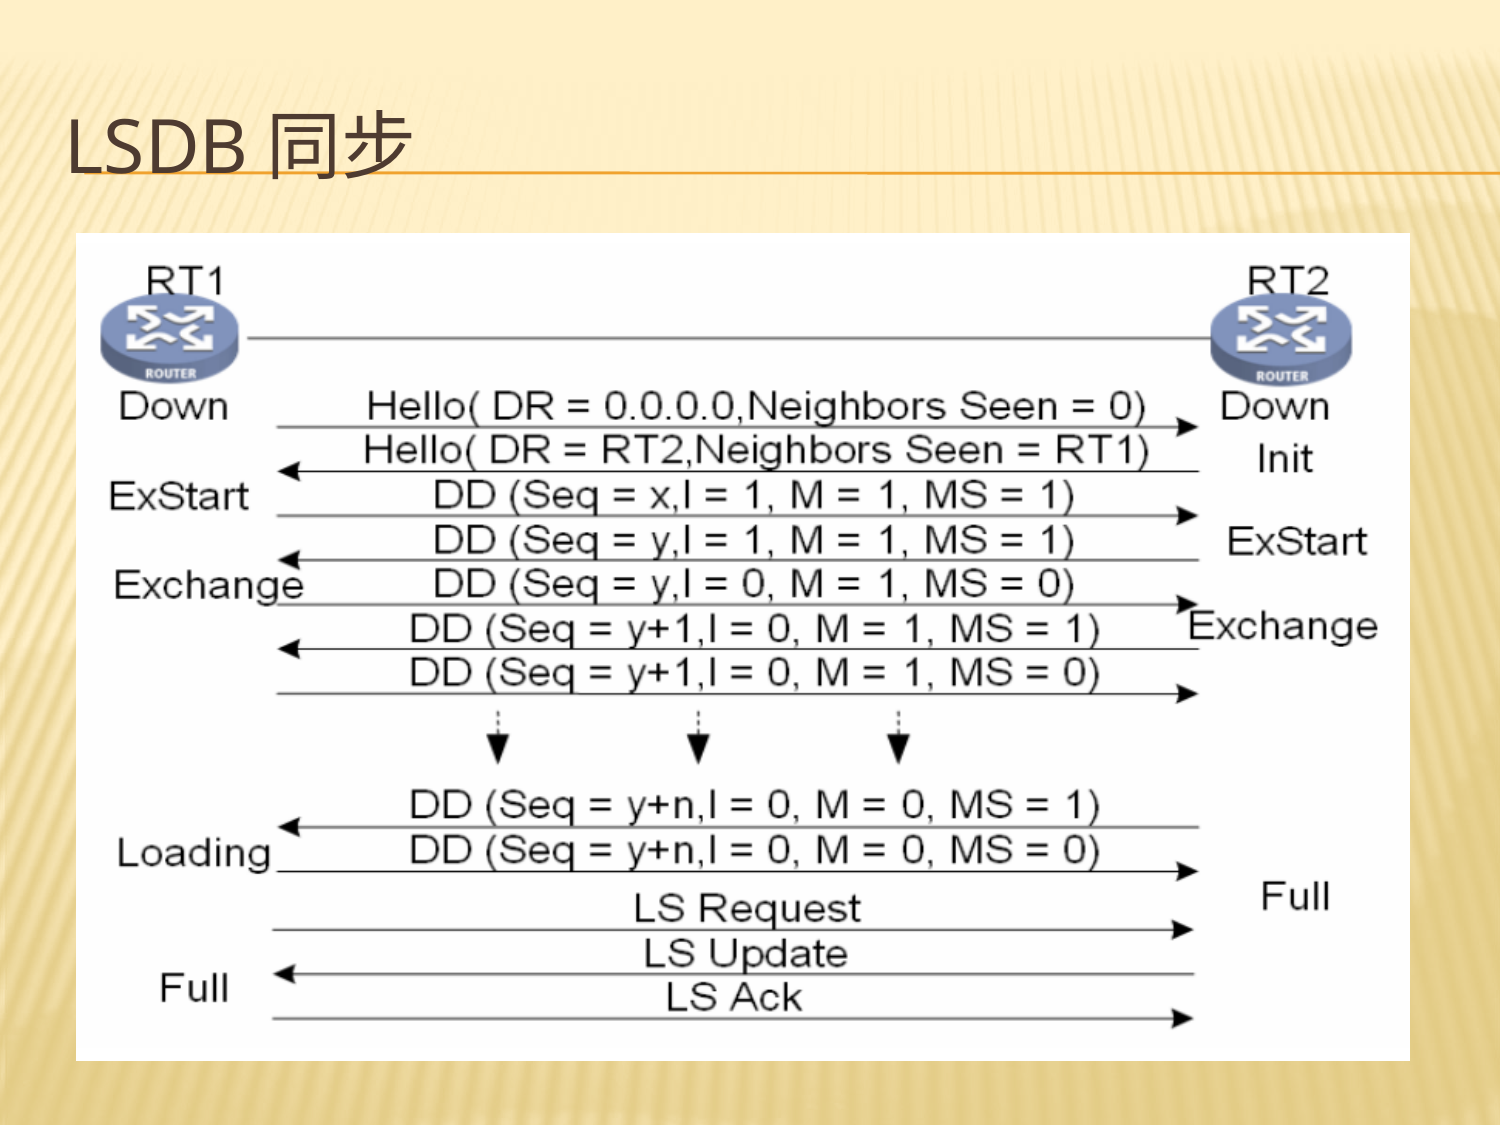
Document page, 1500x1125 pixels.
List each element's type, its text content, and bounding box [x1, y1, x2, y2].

picture [76, 233, 1411, 1062]
title LSDB同步 [50, 75, 1475, 213]
